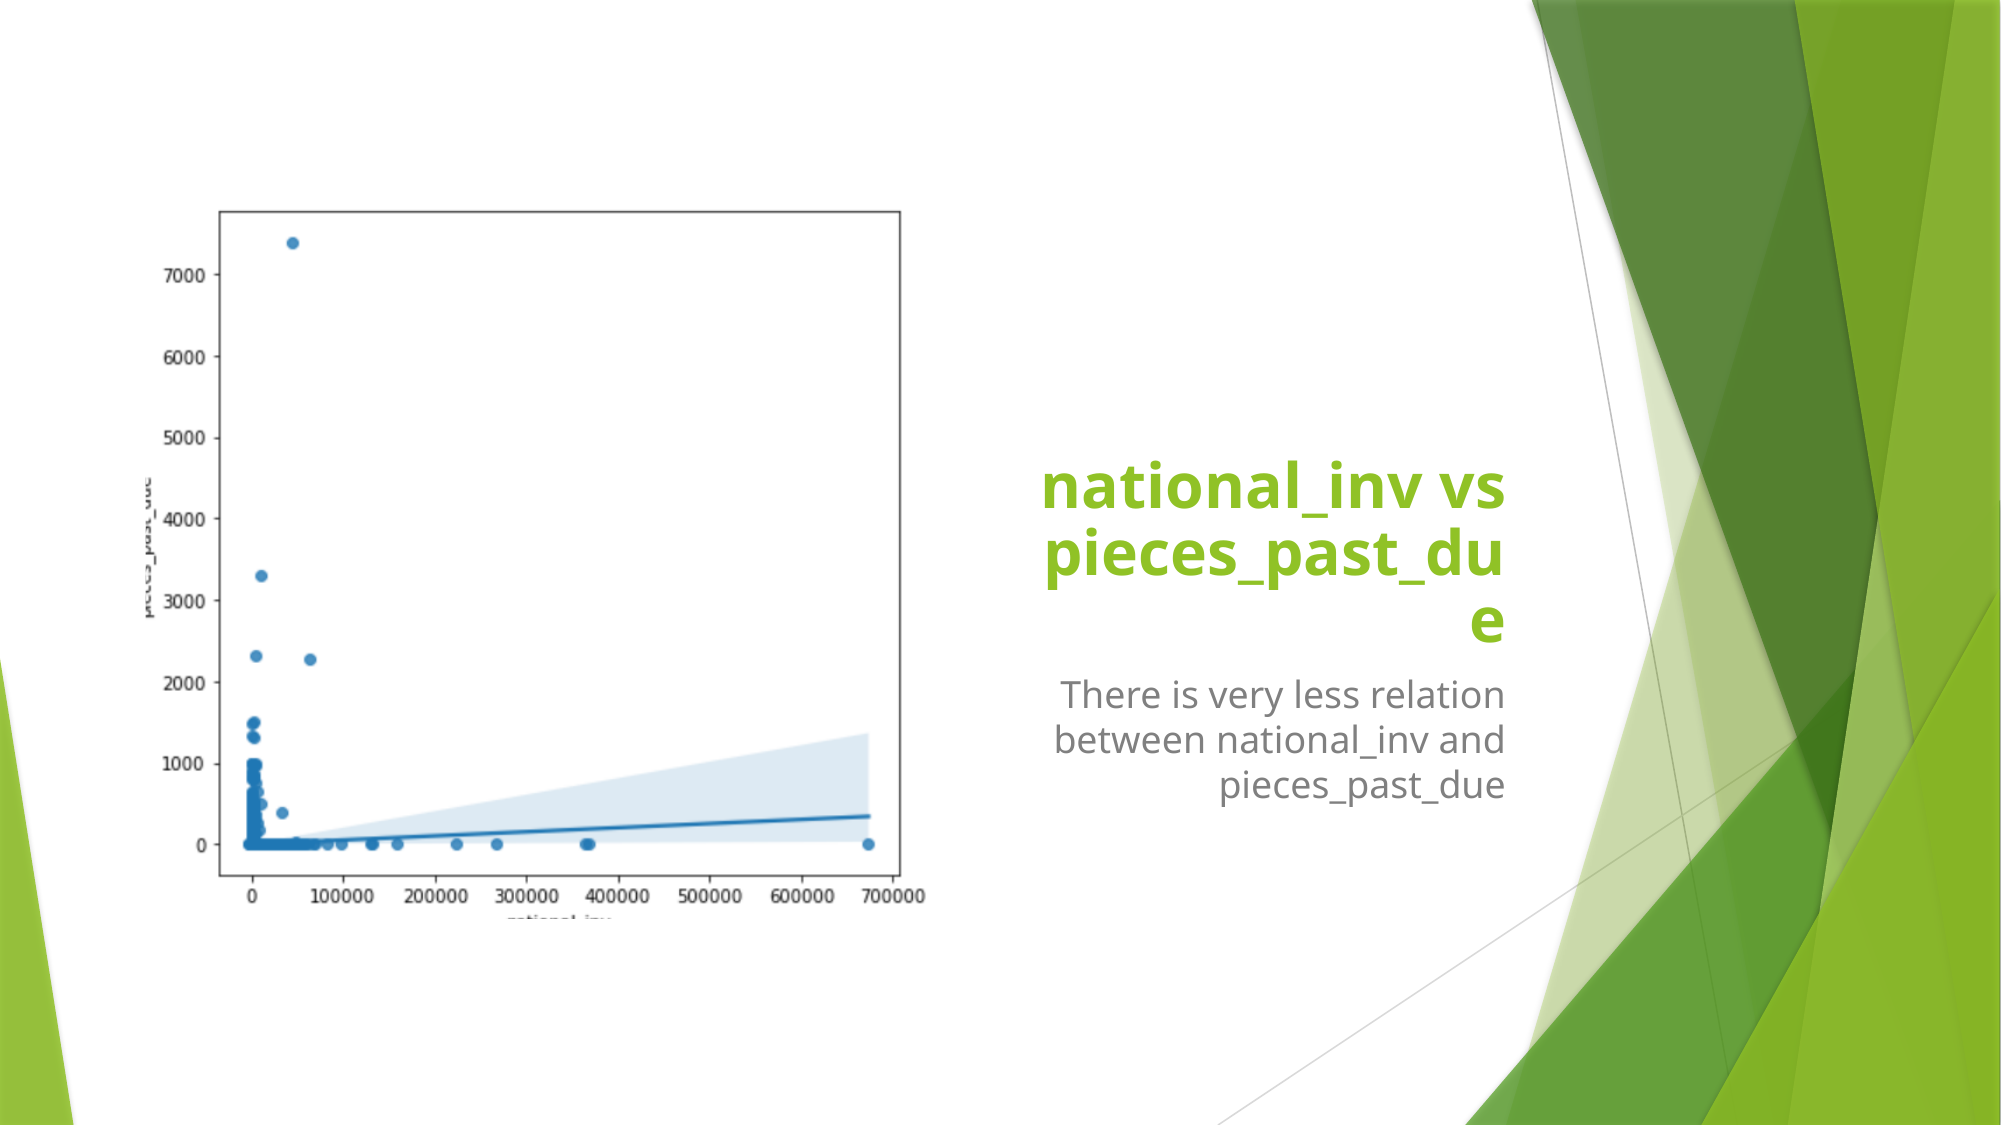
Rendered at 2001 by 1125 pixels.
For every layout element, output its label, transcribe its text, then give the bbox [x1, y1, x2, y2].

list There is very less relation between national_inv and pieces_past_due [999, 664, 1522, 919]
title national_inv vs pieces_past_due [999, 206, 1522, 664]
picture [145, 206, 962, 919]
